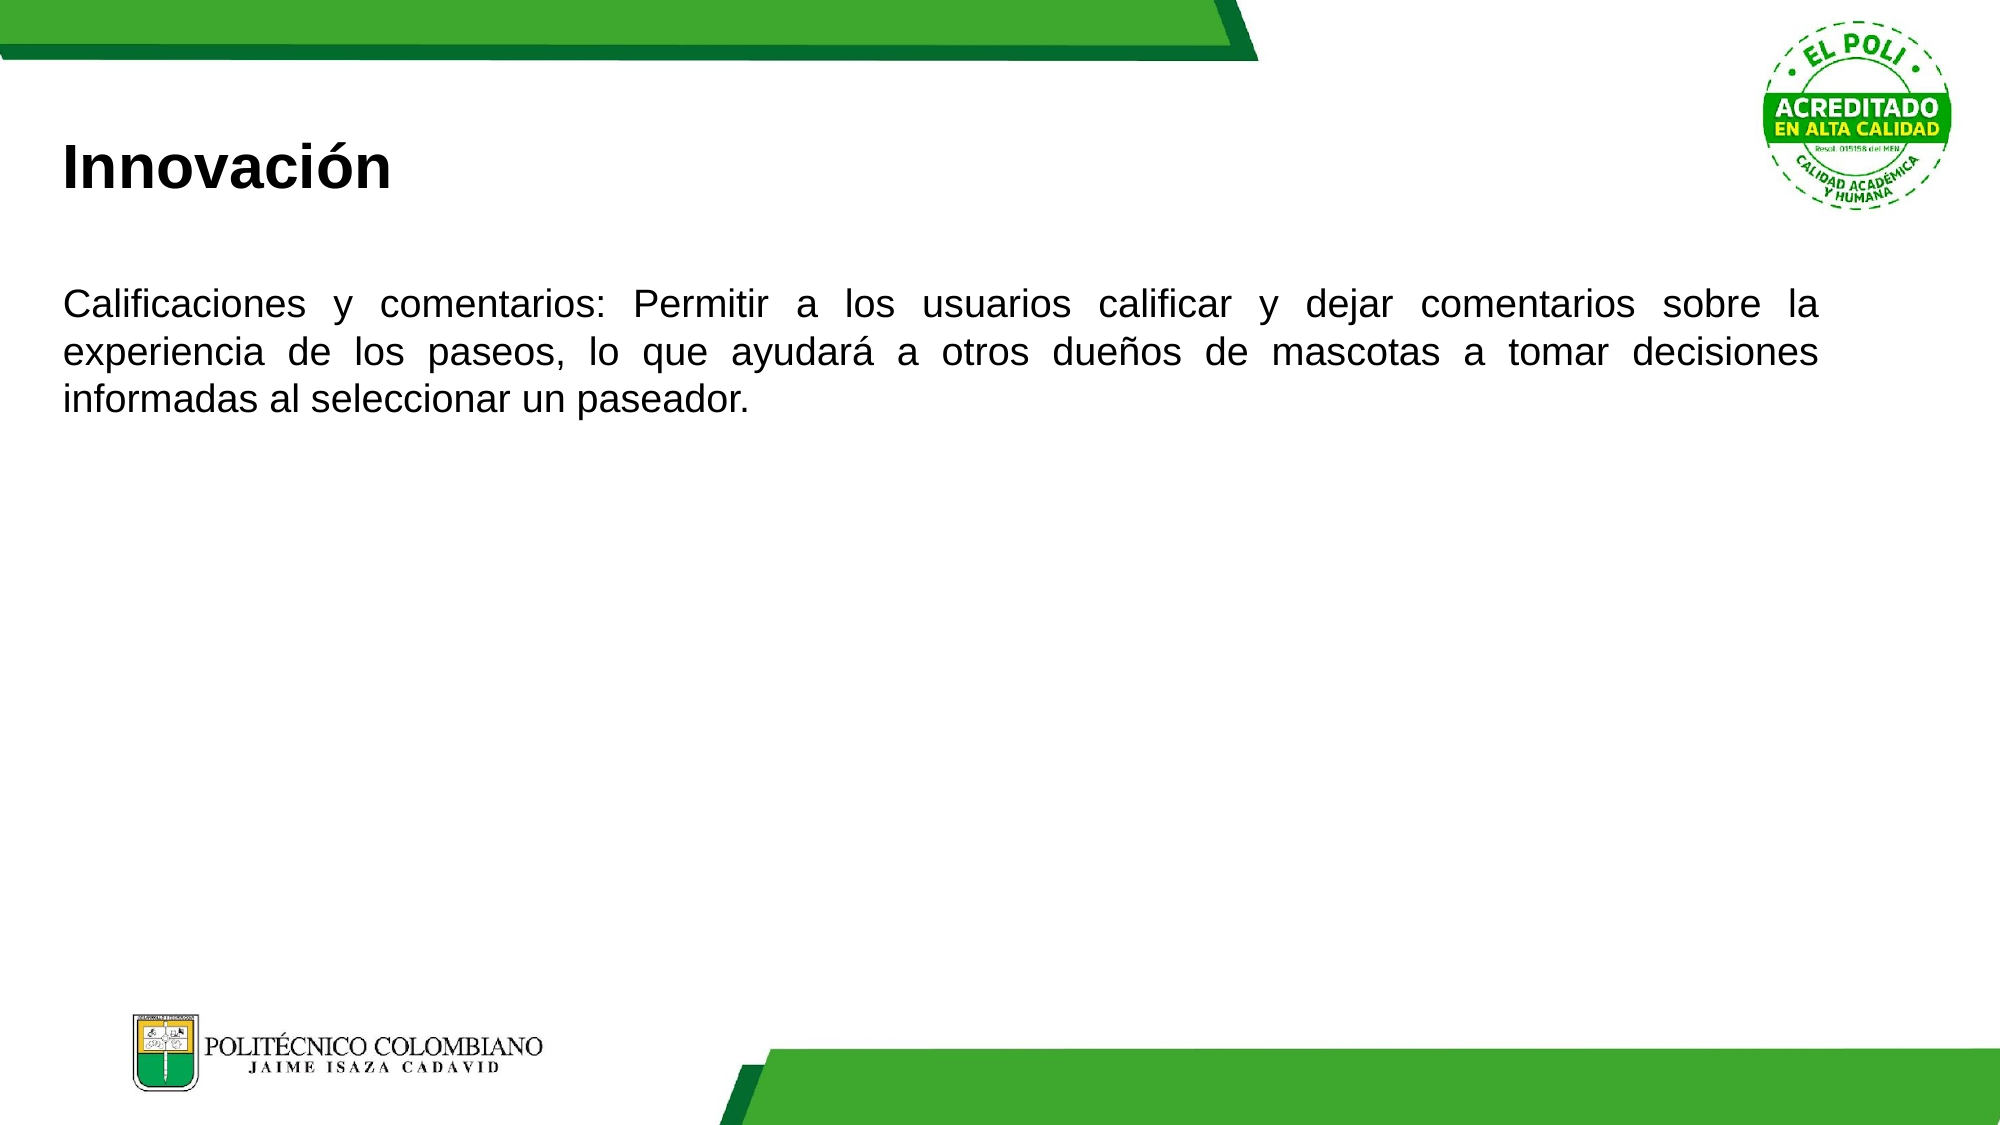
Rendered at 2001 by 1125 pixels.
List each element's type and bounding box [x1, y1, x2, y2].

list [0, 0, 2000, 1125]
